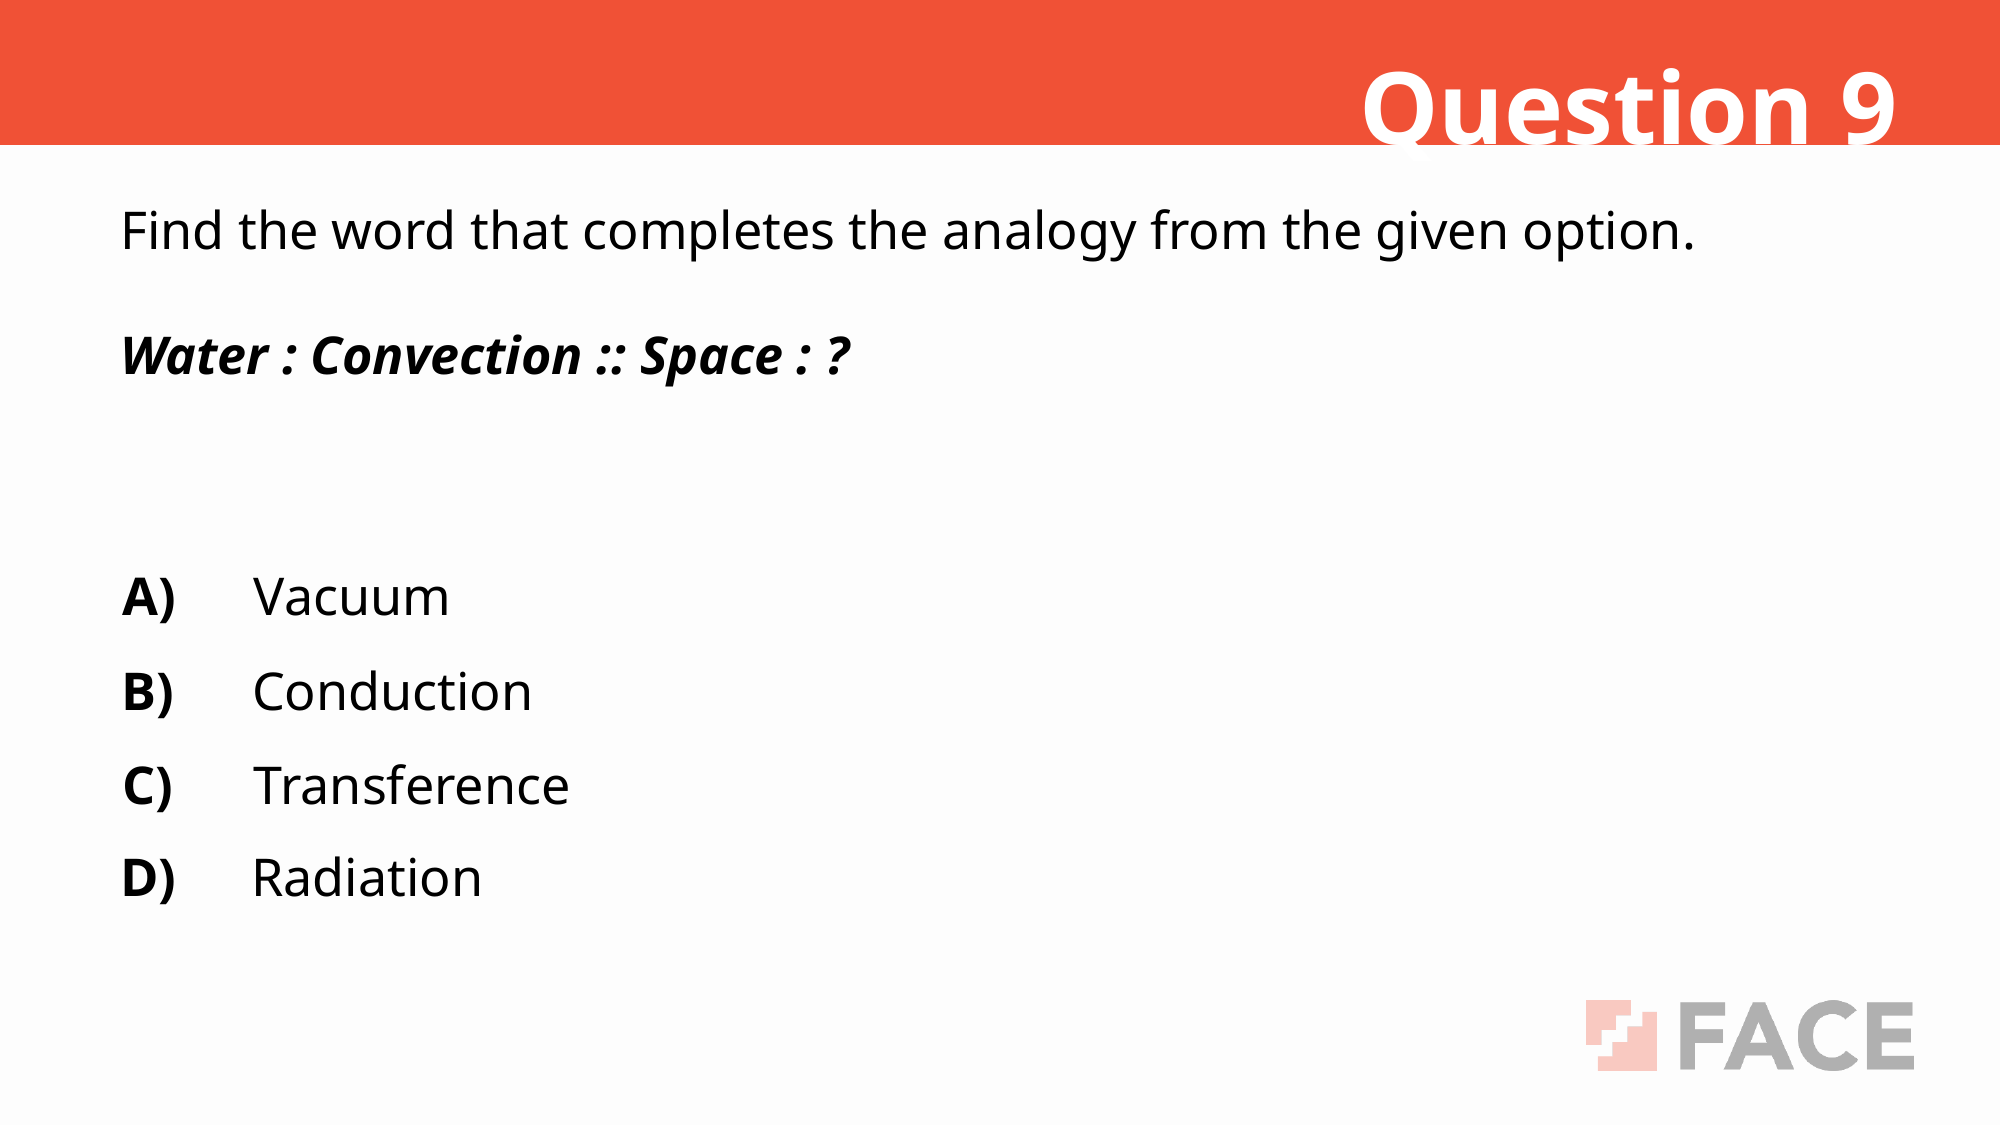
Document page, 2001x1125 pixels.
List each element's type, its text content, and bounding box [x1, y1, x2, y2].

text_box Conduction [237, 619, 1894, 728]
text_box [0, 0, 2000, 147]
text_box Question 9 [638, 37, 1914, 173]
text_box Vacuum [238, 525, 1896, 634]
text_box B) [106, 619, 221, 728]
text_box Radiation [236, 806, 1893, 915]
picture [1586, 1000, 1914, 1072]
text_box A) [107, 525, 223, 634]
text_box Transference [238, 713, 1896, 823]
text_box D) [105, 806, 220, 915]
text_box C) [107, 713, 223, 823]
text_box Find the word that completes the analogy from the given option. Water : Convection :: Space : ? [105, 189, 1895, 392]
